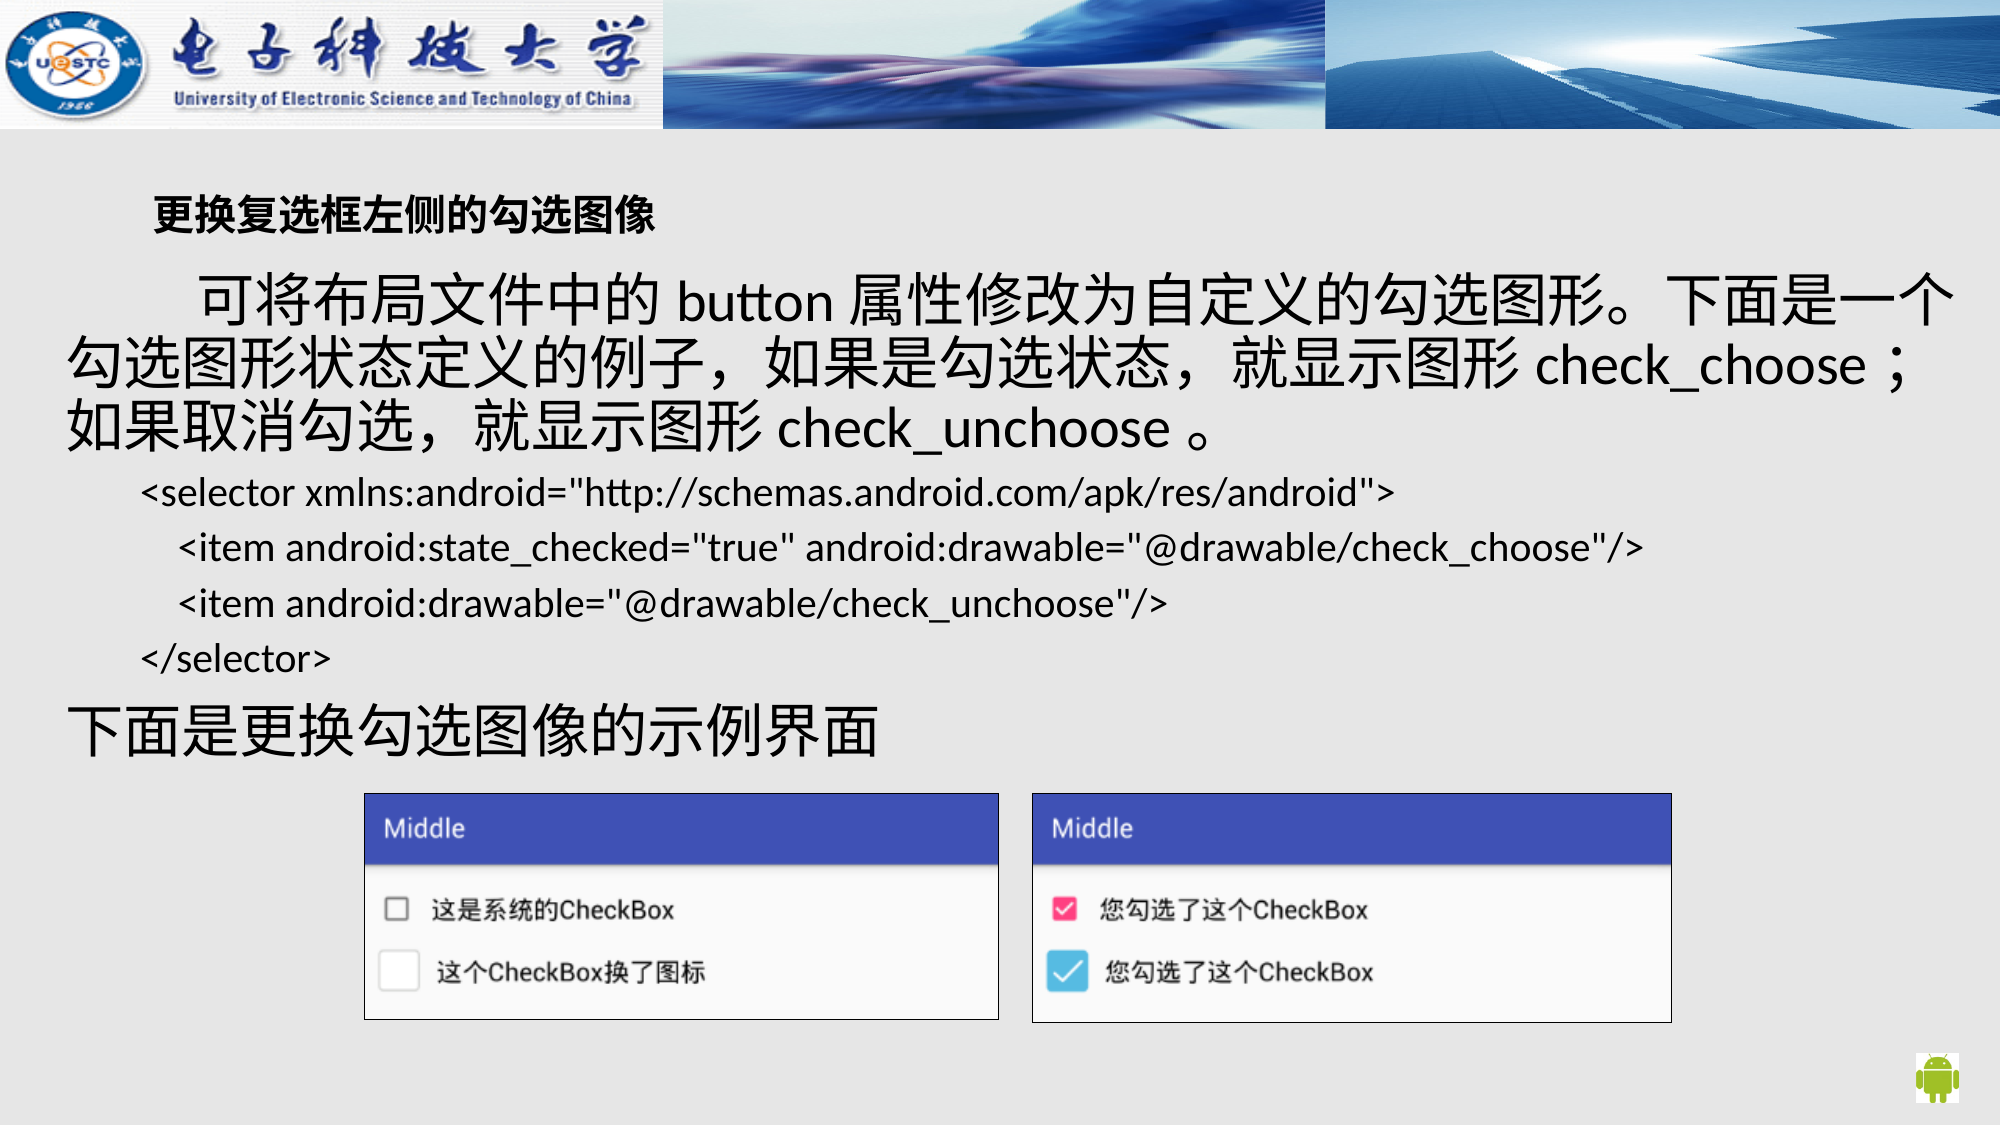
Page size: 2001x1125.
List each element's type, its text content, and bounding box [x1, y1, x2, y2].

list 可将布局文件中的button属性修改为自定义的勾选图形。下面是一个勾选图形状态定义的例子，如果是勾选状态，就显示图形check_choose；如果取消勾选，就显示图形check_unchoose。 <selector xmlns:android="http://schemas.android.com/apk/res/android"> <item android:state_checked="true" android:drawable="@drawable/check_choose"/> <item android:drawable="@drawable/check_unchoose"/> </selector> 下面是更换勾选图像的示例界面 [50, 263, 1985, 978]
picture [1032, 793, 1671, 1023]
title 更换复选框左侧的勾选图像 [137, 185, 977, 248]
picture [0, 0, 2000, 129]
picture [1916, 1053, 1959, 1103]
picture [364, 793, 999, 1020]
